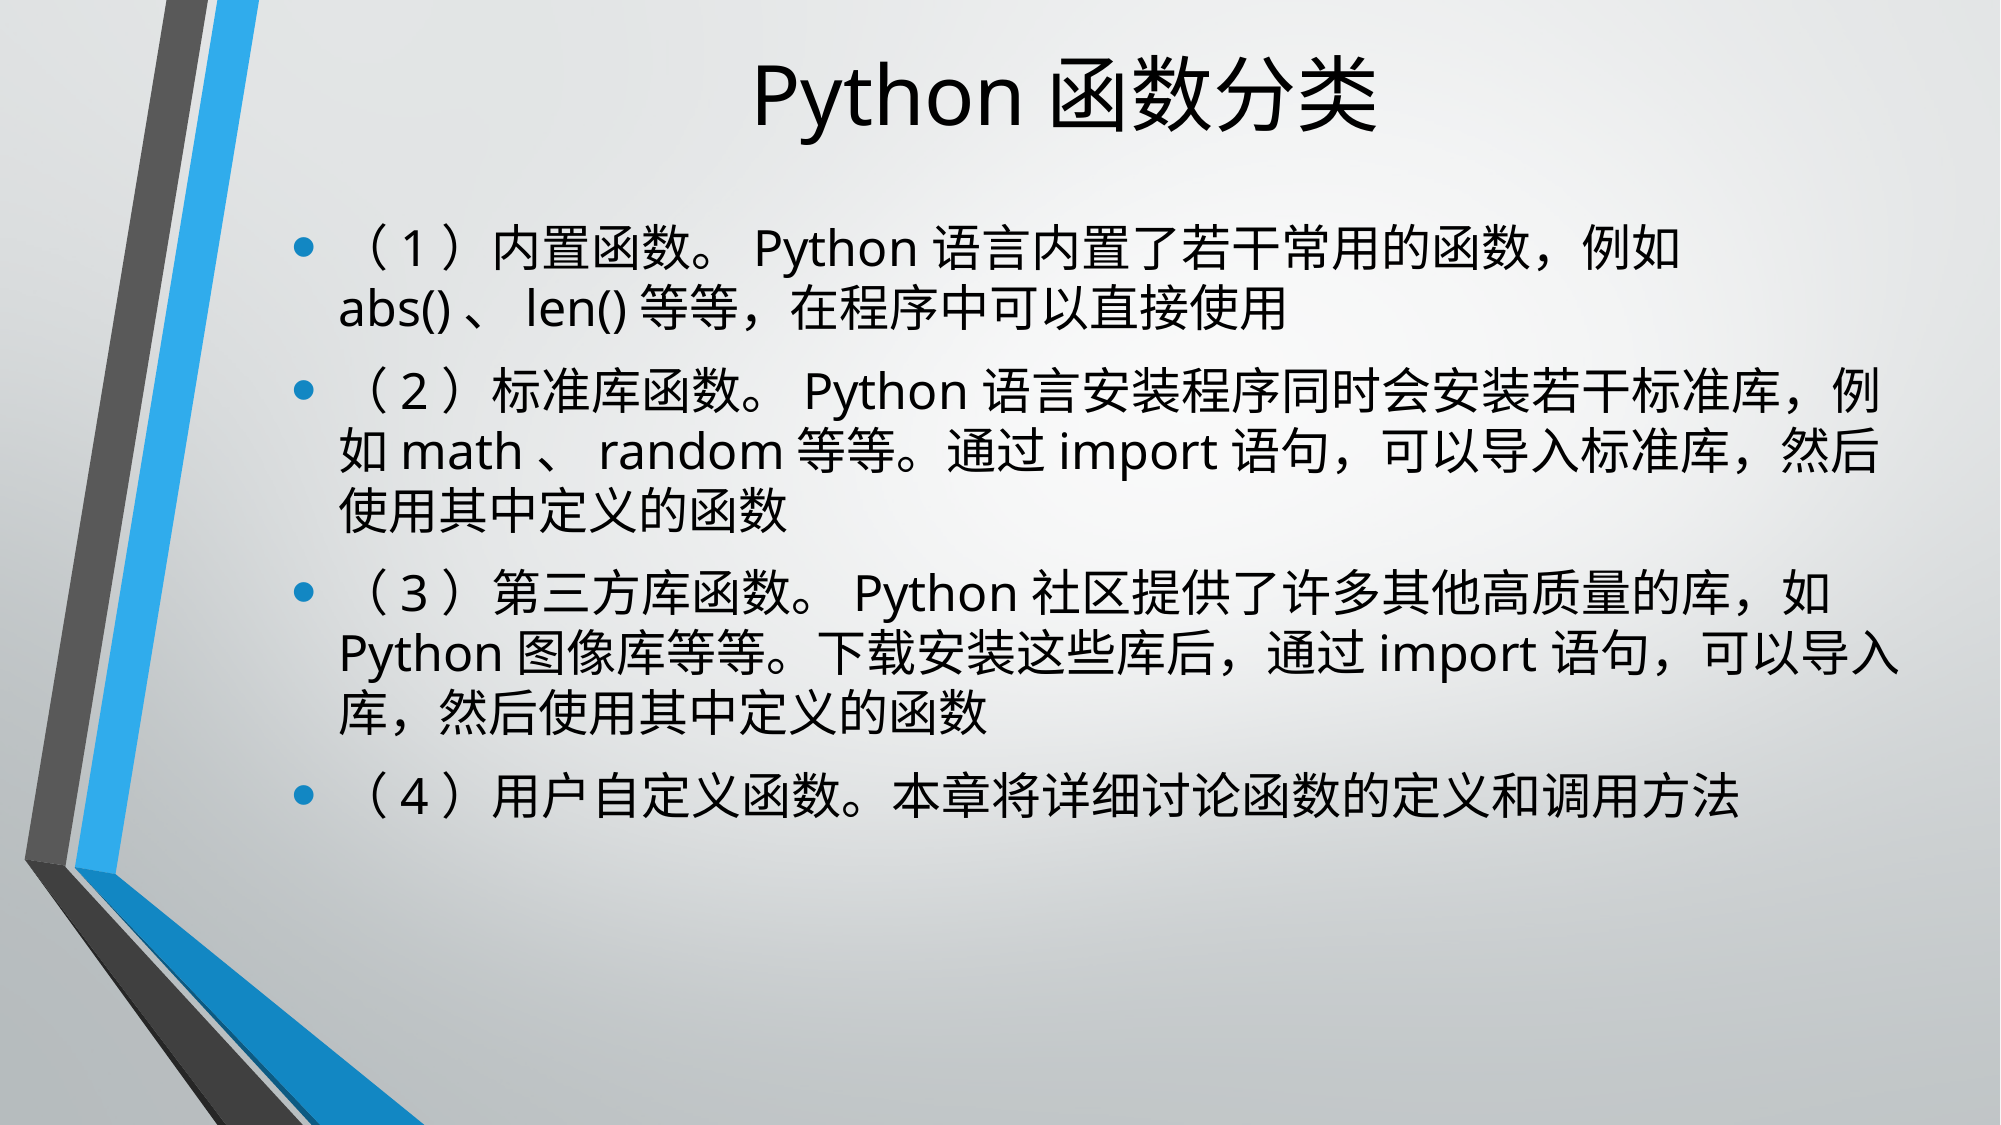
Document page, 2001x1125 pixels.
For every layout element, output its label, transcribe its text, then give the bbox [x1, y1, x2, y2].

list （1）内置函数。Python语言内置了若干常用的函数，例如abs()、len()等等，在程序中可以直接使用 （2）标准库函数。Python语言安装程序同时会安装若干标准库，例如math、random等等。通过import语句，可以导入标准库，然后使用其中定义的函数 （3）第三方库函数。Python社区提供了许多其他高质量的库，如Python图像库等等。下载安装这些库后，通过import语句，可以导入库，然后使用其中定义的函数 （4）用户自定义函数。本章将详细讨论函数的定义和调用方法 [276, 209, 1929, 885]
title Python函数分类 [243, 19, 1887, 164]
